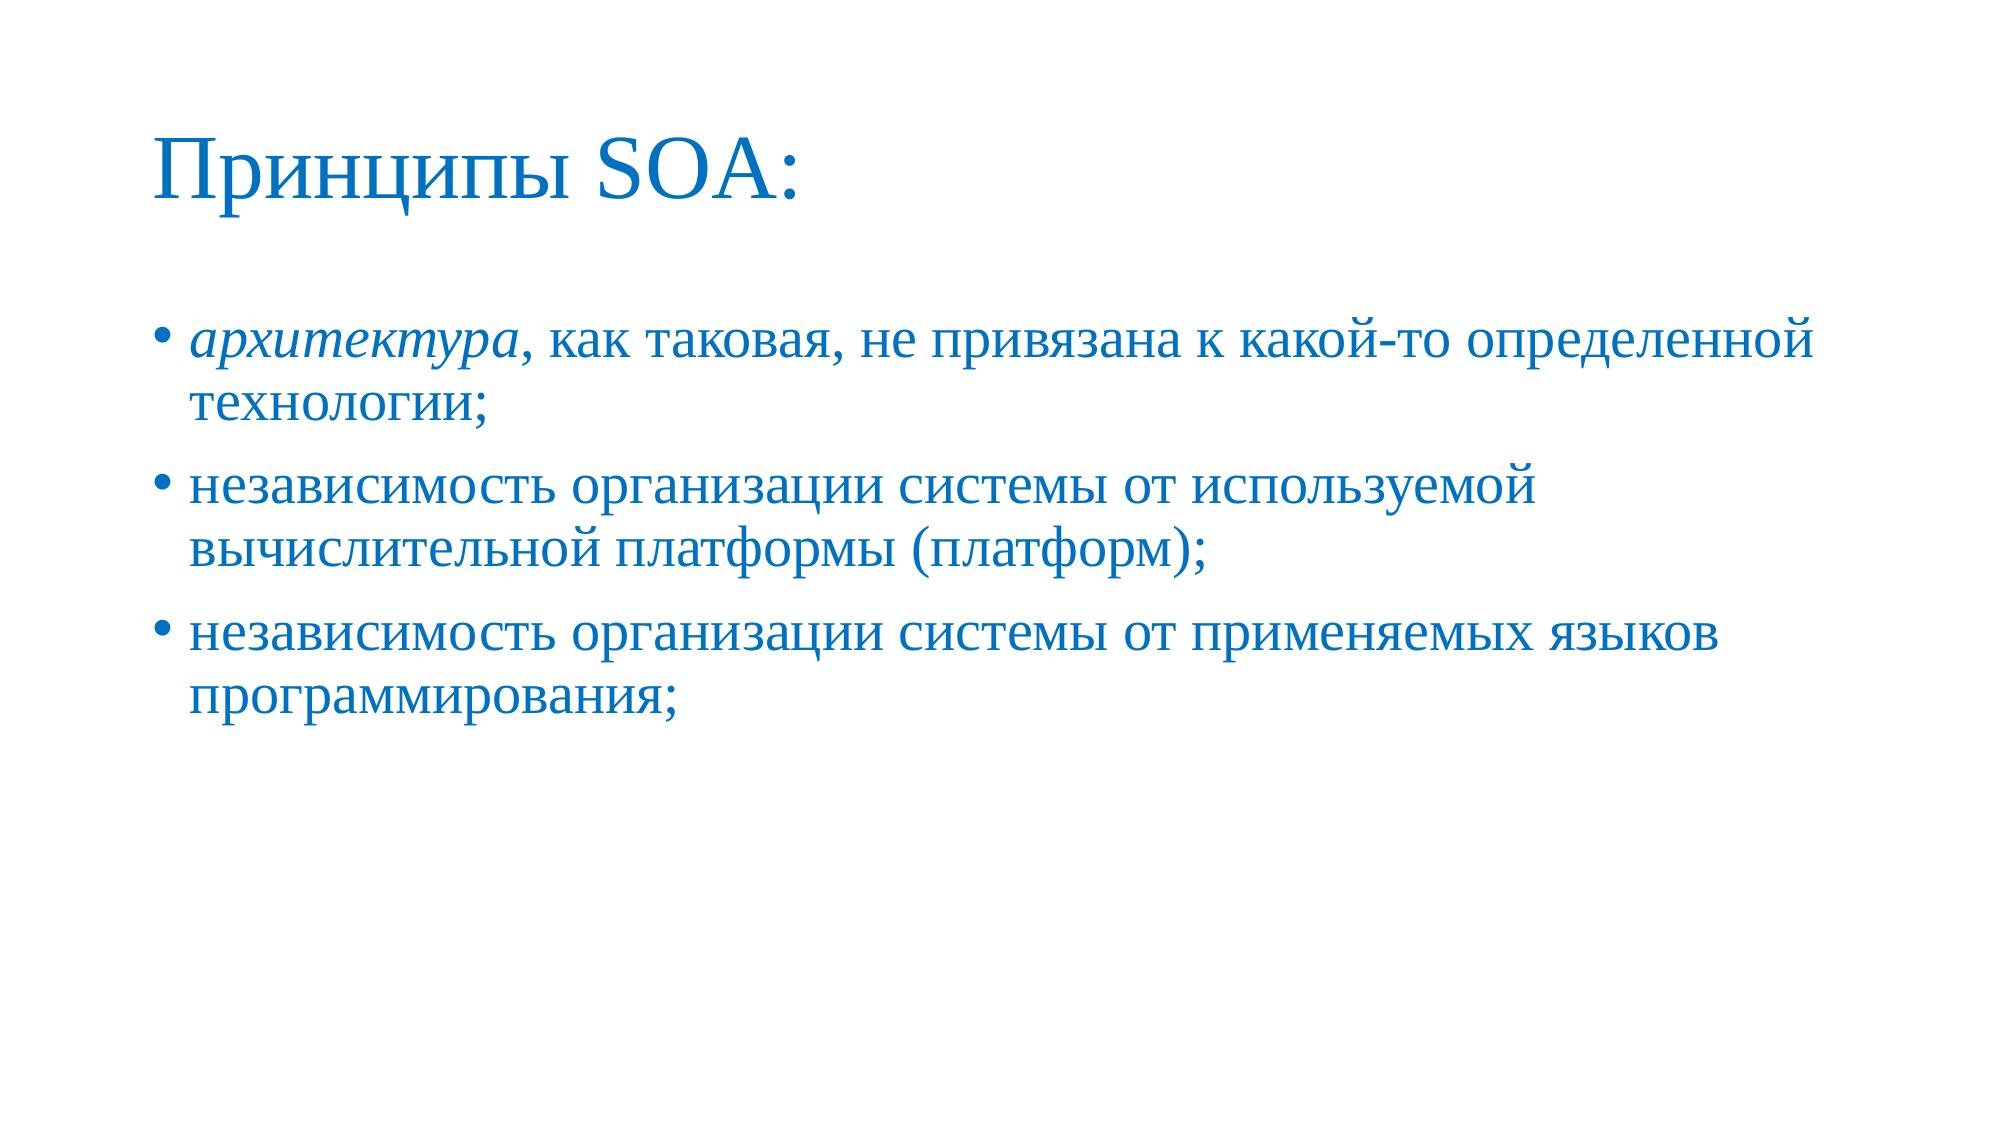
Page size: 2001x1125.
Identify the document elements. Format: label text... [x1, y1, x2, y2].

list архитектура, как таковая, не привязана к какой-то определенной технологии; независимость организации системы от используемой вычислительной платформы (платформ); независимость организации системы от применяемых языков программирования; [137, 299, 1863, 1014]
title Принципы SOA: [137, 59, 1863, 278]
